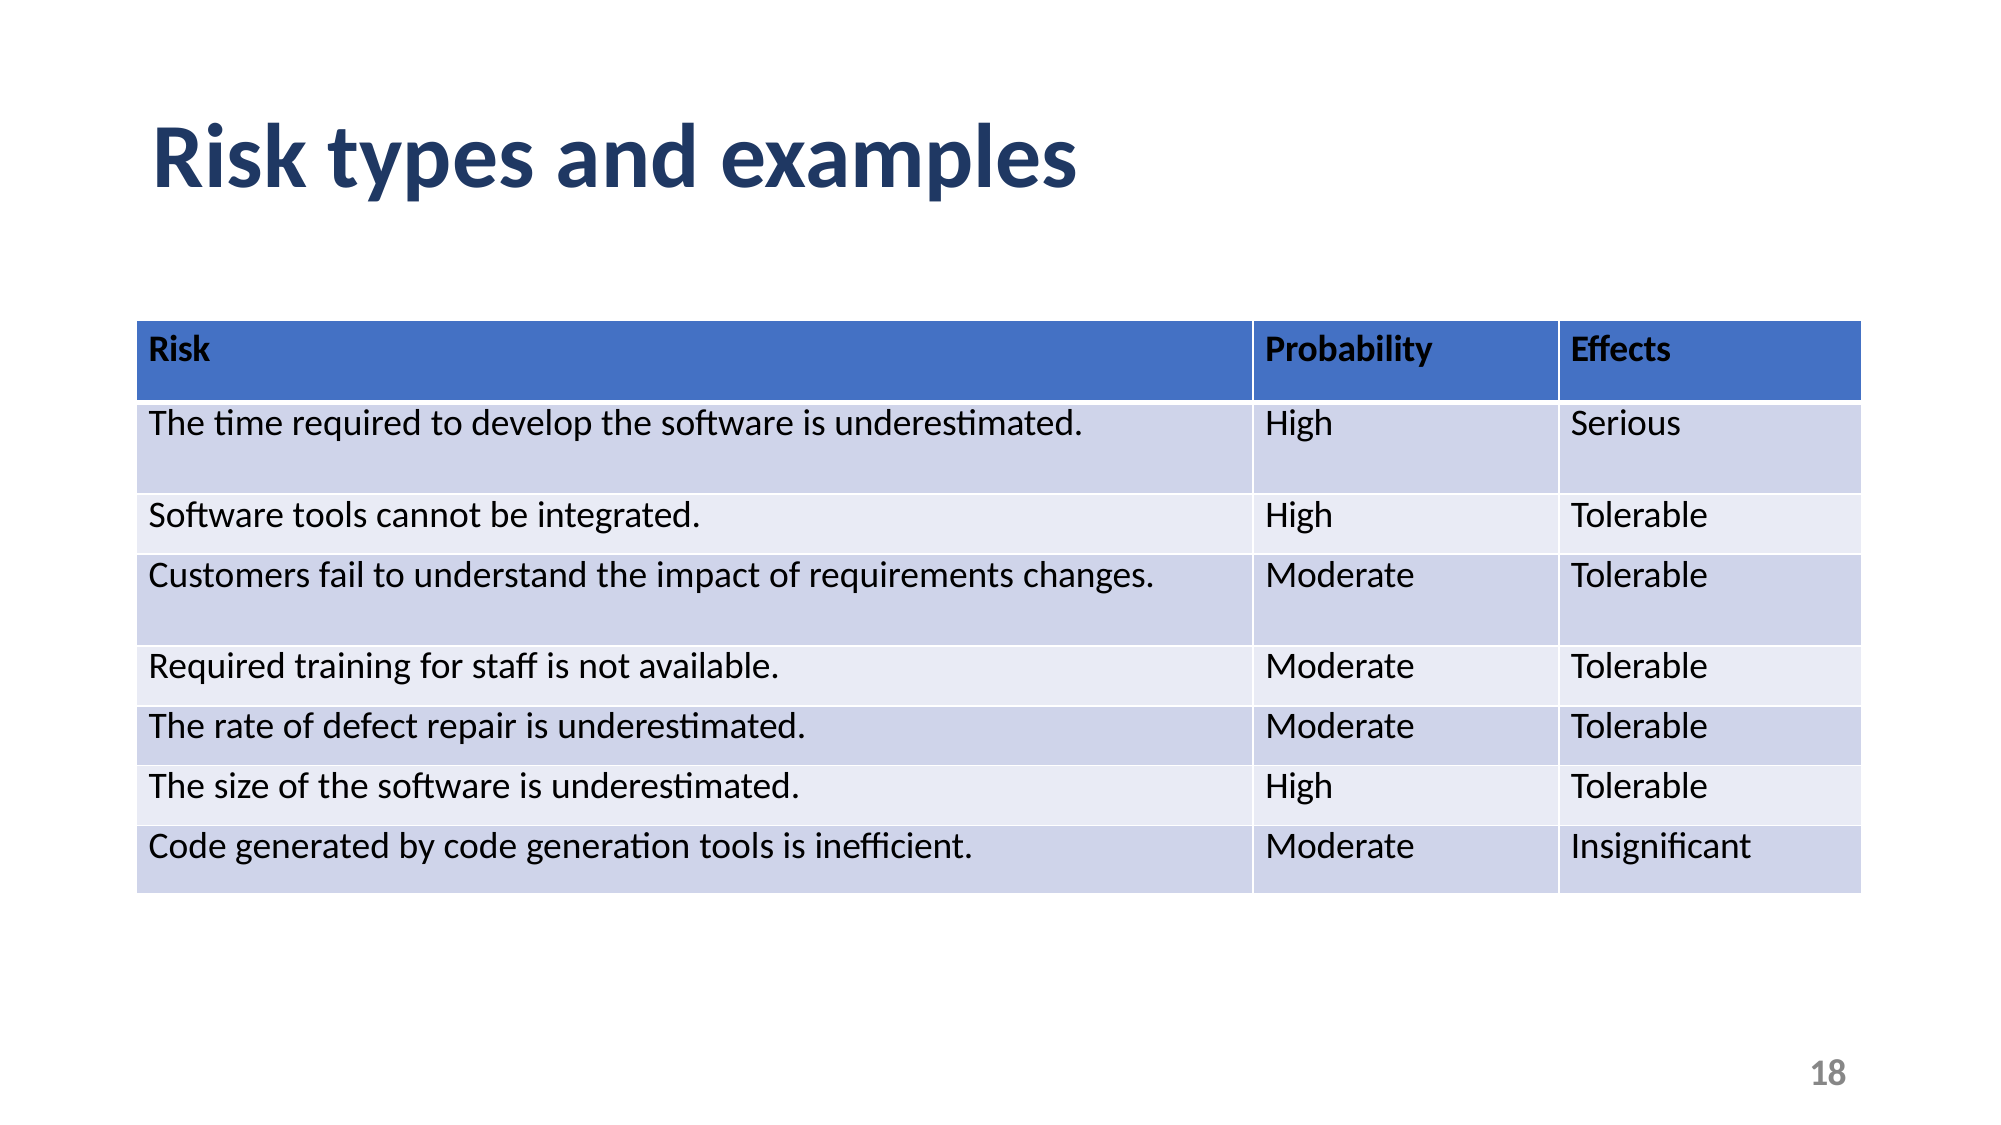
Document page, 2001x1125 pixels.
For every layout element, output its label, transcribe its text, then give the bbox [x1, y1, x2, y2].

table_cell Code generated by code generation tools is inefficient. [137, 826, 1252, 893]
table_cell Customers fail to understand the impact of requirements changes. [137, 555, 1252, 645]
table_cell Moderate [1254, 647, 1558, 705]
table_header Effects [1560, 321, 1861, 400]
table_header Probability [1254, 321, 1558, 400]
table_cell High [1254, 405, 1558, 493]
table_cell Serious [1560, 405, 1861, 493]
slide_number 18 [1807, 1055, 1856, 1125]
table_cell Required training for staff is not available. [137, 647, 1252, 705]
table_cell The rate of defect repair is underestimated. [137, 707, 1252, 765]
table_cell The time required to develop the software is underestimated. [137, 405, 1252, 493]
title Risk types and examples [81, 94, 1910, 285]
table_cell Tolerable [1560, 707, 1861, 765]
table_cell High [1254, 495, 1558, 553]
table_cell Tolerable [1560, 766, 1861, 825]
table_cell Software tools cannot be integrated. [137, 495, 1252, 553]
table_cell Moderate [1254, 826, 1558, 893]
table_cell High [1254, 766, 1558, 825]
table_cell Insignificant [1560, 826, 1861, 893]
table_cell Tolerable [1560, 495, 1861, 553]
table_cell Moderate [1254, 707, 1558, 765]
table_header Risk [137, 321, 1252, 400]
table_cell Tolerable [1560, 555, 1861, 645]
table_cell The size of the software is underestimated. [137, 766, 1252, 825]
table_cell Tolerable [1560, 647, 1861, 705]
table_cell Moderate [1254, 555, 1558, 645]
